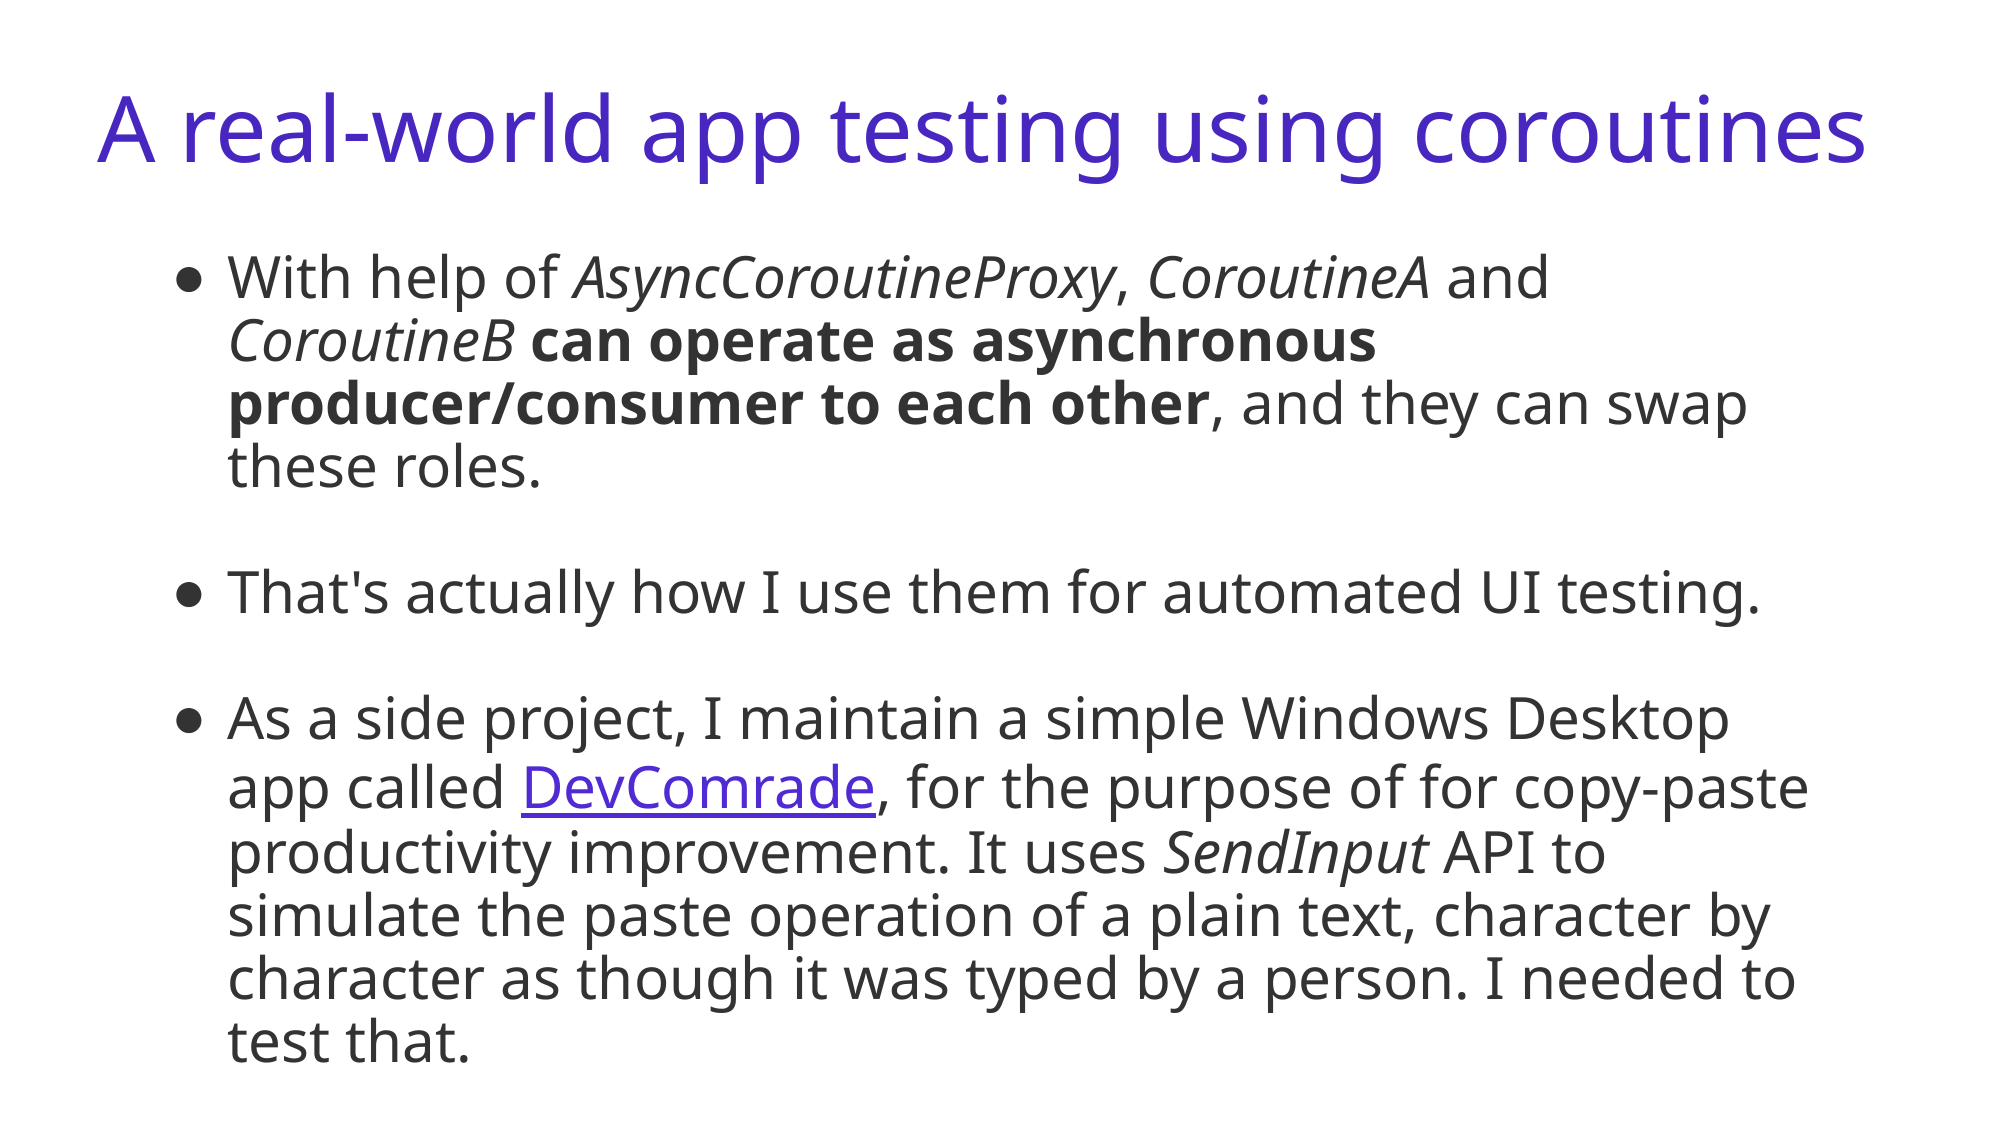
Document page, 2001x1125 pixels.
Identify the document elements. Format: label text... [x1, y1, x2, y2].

list With help of AsyncCoroutineProxy, CoroutineA and CoroutineB can operate as asynchronous producer/consumer to each other, and they can swap these roles. That's actually how I use them for automated UI testing. As a side project, I maintain a simple Windows Desktop app called DevComrade, for the purpose of for copy-paste productivity improvement. It uses SendInput API to simulate the paste operation of a plain text, character by character as though it was typed by a person. I needed to test that. [137, 240, 1863, 1057]
title A real-world app testing using coroutines [82, 46, 1921, 220]
